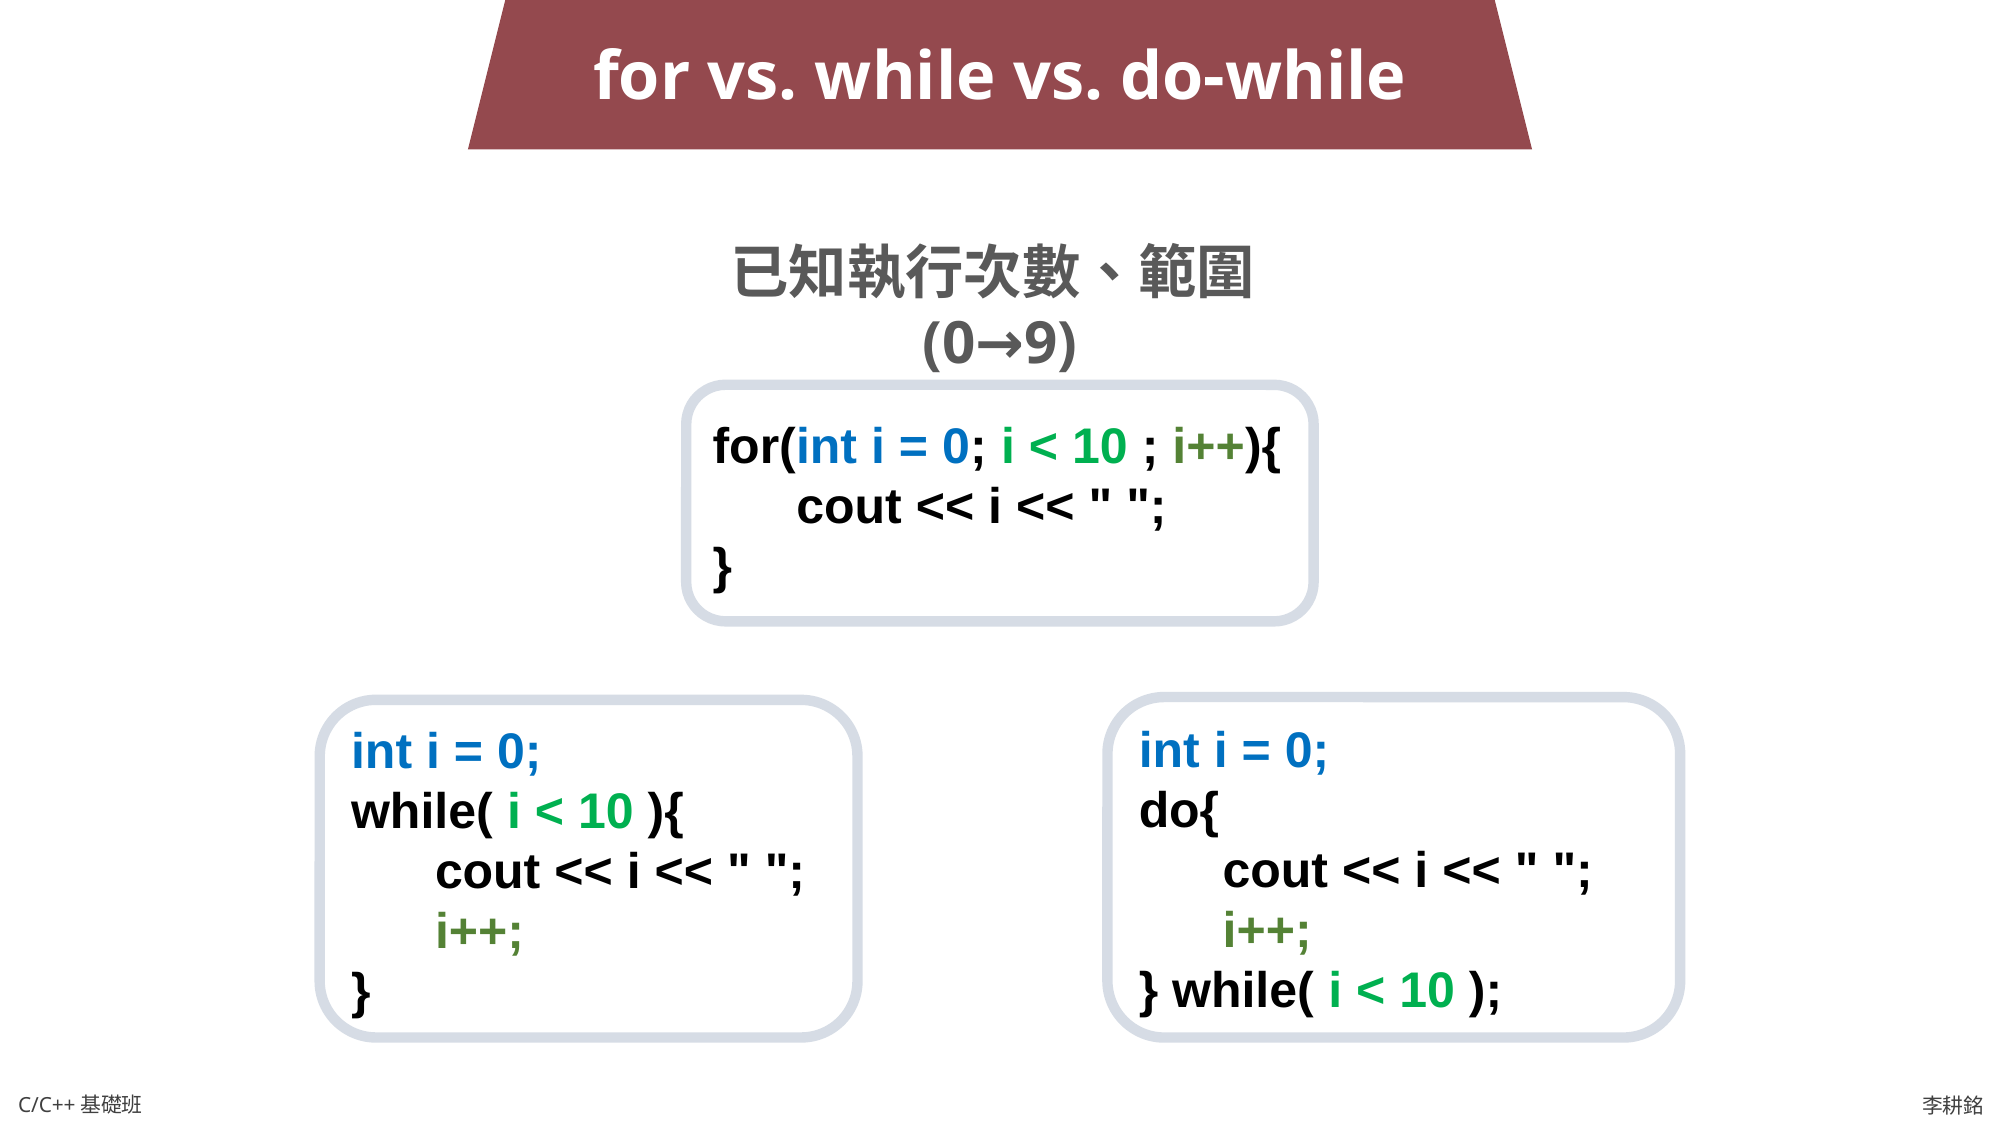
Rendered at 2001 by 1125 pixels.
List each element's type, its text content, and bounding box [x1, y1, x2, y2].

text_box 已知執行次數、範圍(0→9) [643, 227, 1356, 383]
text_box int i = 0; while( i < 10 ){ cout << i << " "; i++; } [318, 698, 859, 1039]
text_box 李耕銘 [1907, 1084, 2000, 1125]
text_box int i = 0; do{ cout << i << " "; i++; } while( i < 10 ); [1106, 695, 1682, 1039]
text_box [466, 0, 1534, 151]
text_box for vs. while vs. do-while [578, 25, 1422, 120]
text_box for(int i = 0; i < 10 ; i++){ cout << i << " "; } [685, 383, 1315, 623]
text_box C/C++基礎班 [3, 1084, 158, 1125]
